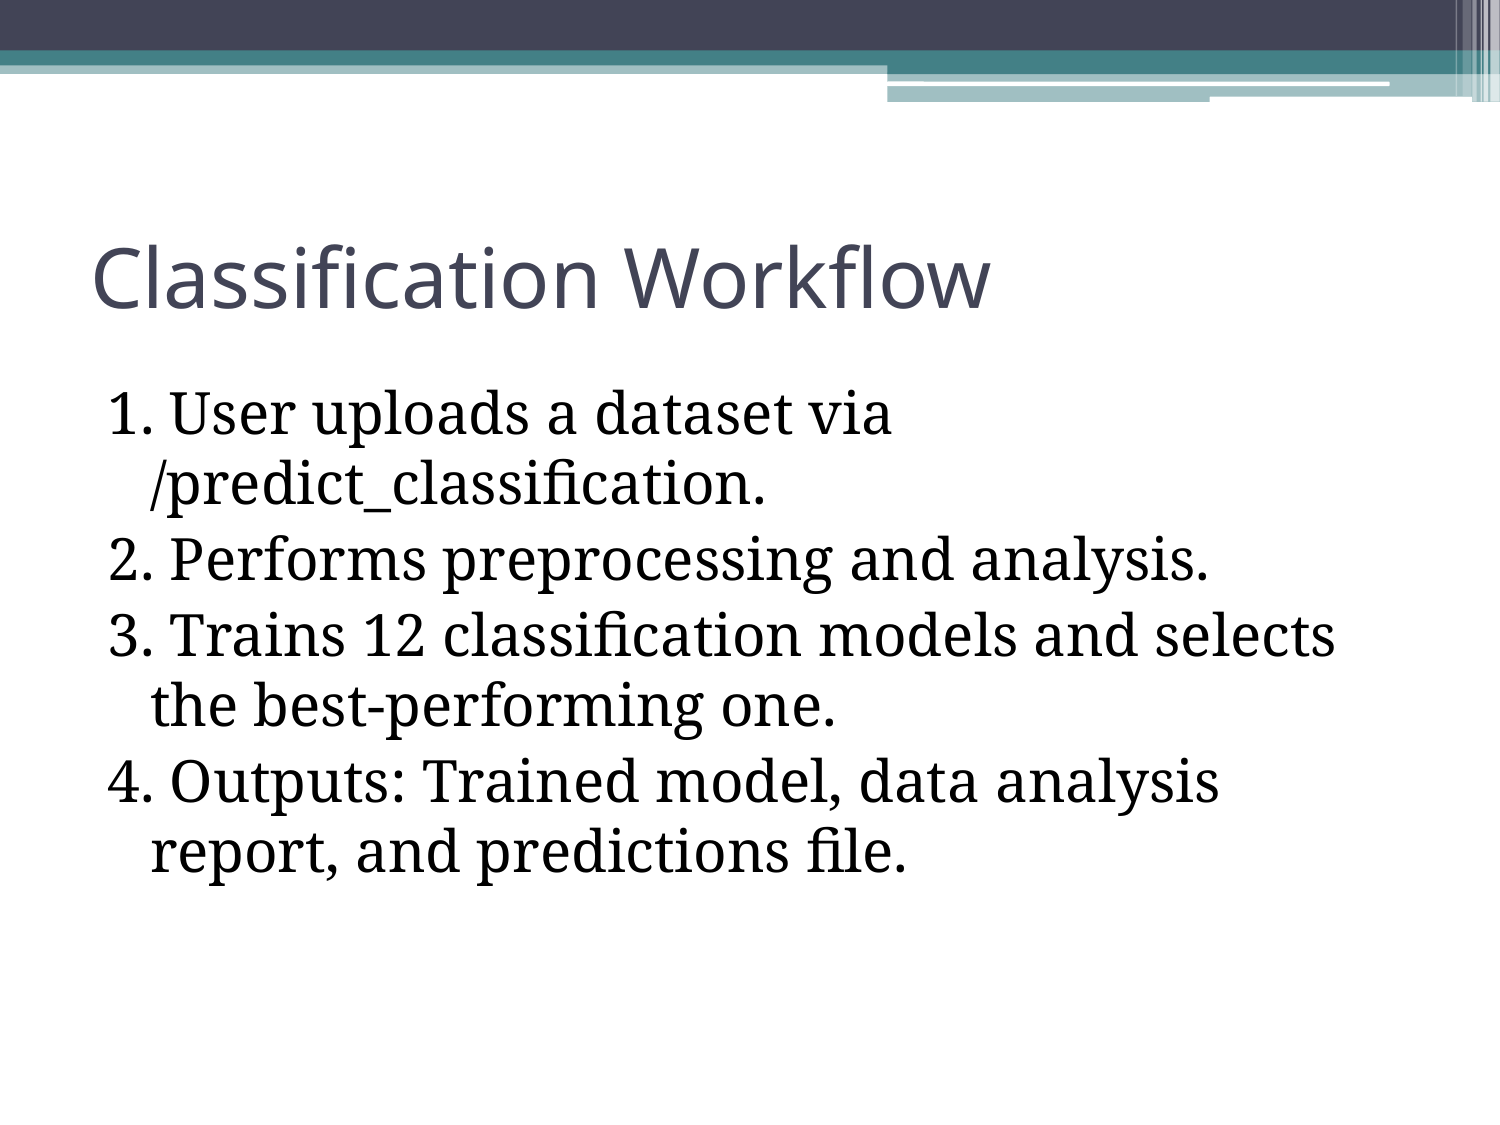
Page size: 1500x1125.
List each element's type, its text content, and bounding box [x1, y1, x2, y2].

list 1. User uploads a dataset via /predict_classification. 2. Performs preprocessing and analysis. 3. Trains 12 classification models and selects the best-performing one. 4. Outputs: Trained model, data analysis report, and predictions file. [75, 368, 1425, 1079]
title Classification Workflow [75, 187, 1425, 363]
